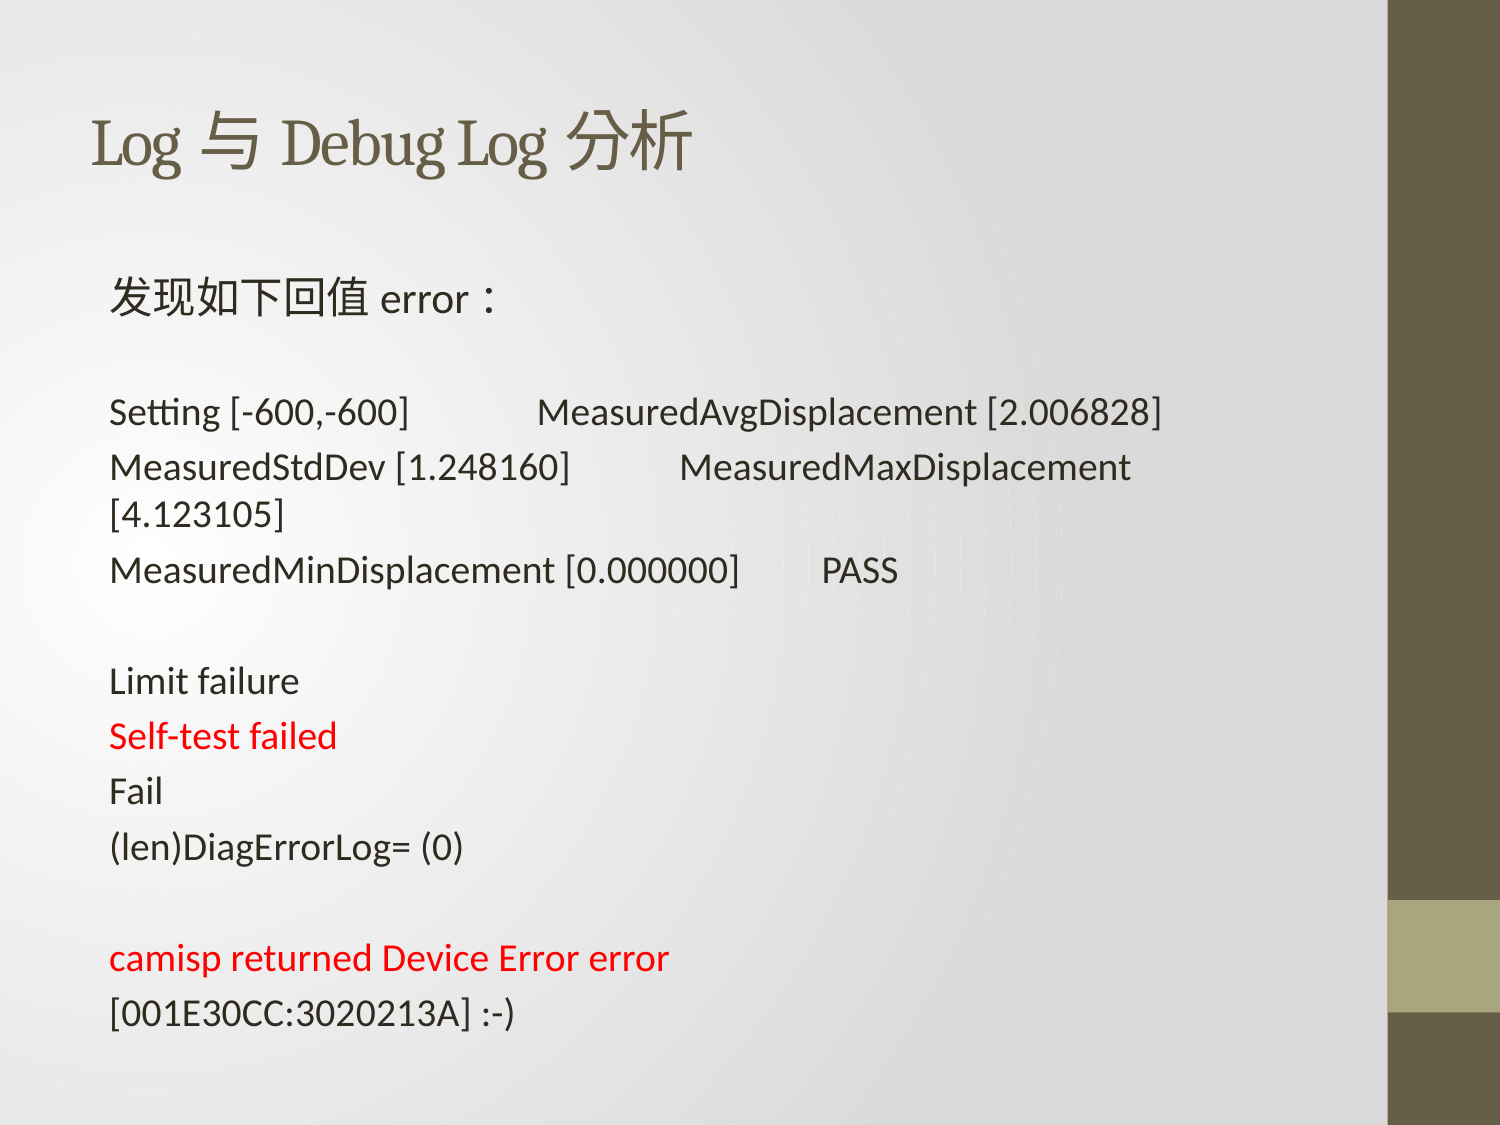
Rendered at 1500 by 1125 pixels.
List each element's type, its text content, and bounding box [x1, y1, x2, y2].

list 发现如下回值error： Setting [-600,-600] MeasuredAvgDisplacement [2.006828] MeasuredStdDev [1.248160] MeasuredMaxDisplacement [4.123105] MeasuredMinDisplacement [0.000000] PASS Limit failure Self-test failed Fail (len)DiagErrorLog= (0) camisp returned Device Error error [001E30CC:3020213A] :-) [75, 262, 1325, 1050]
title Log与Debug Log分析 [75, 45, 1325, 233]
